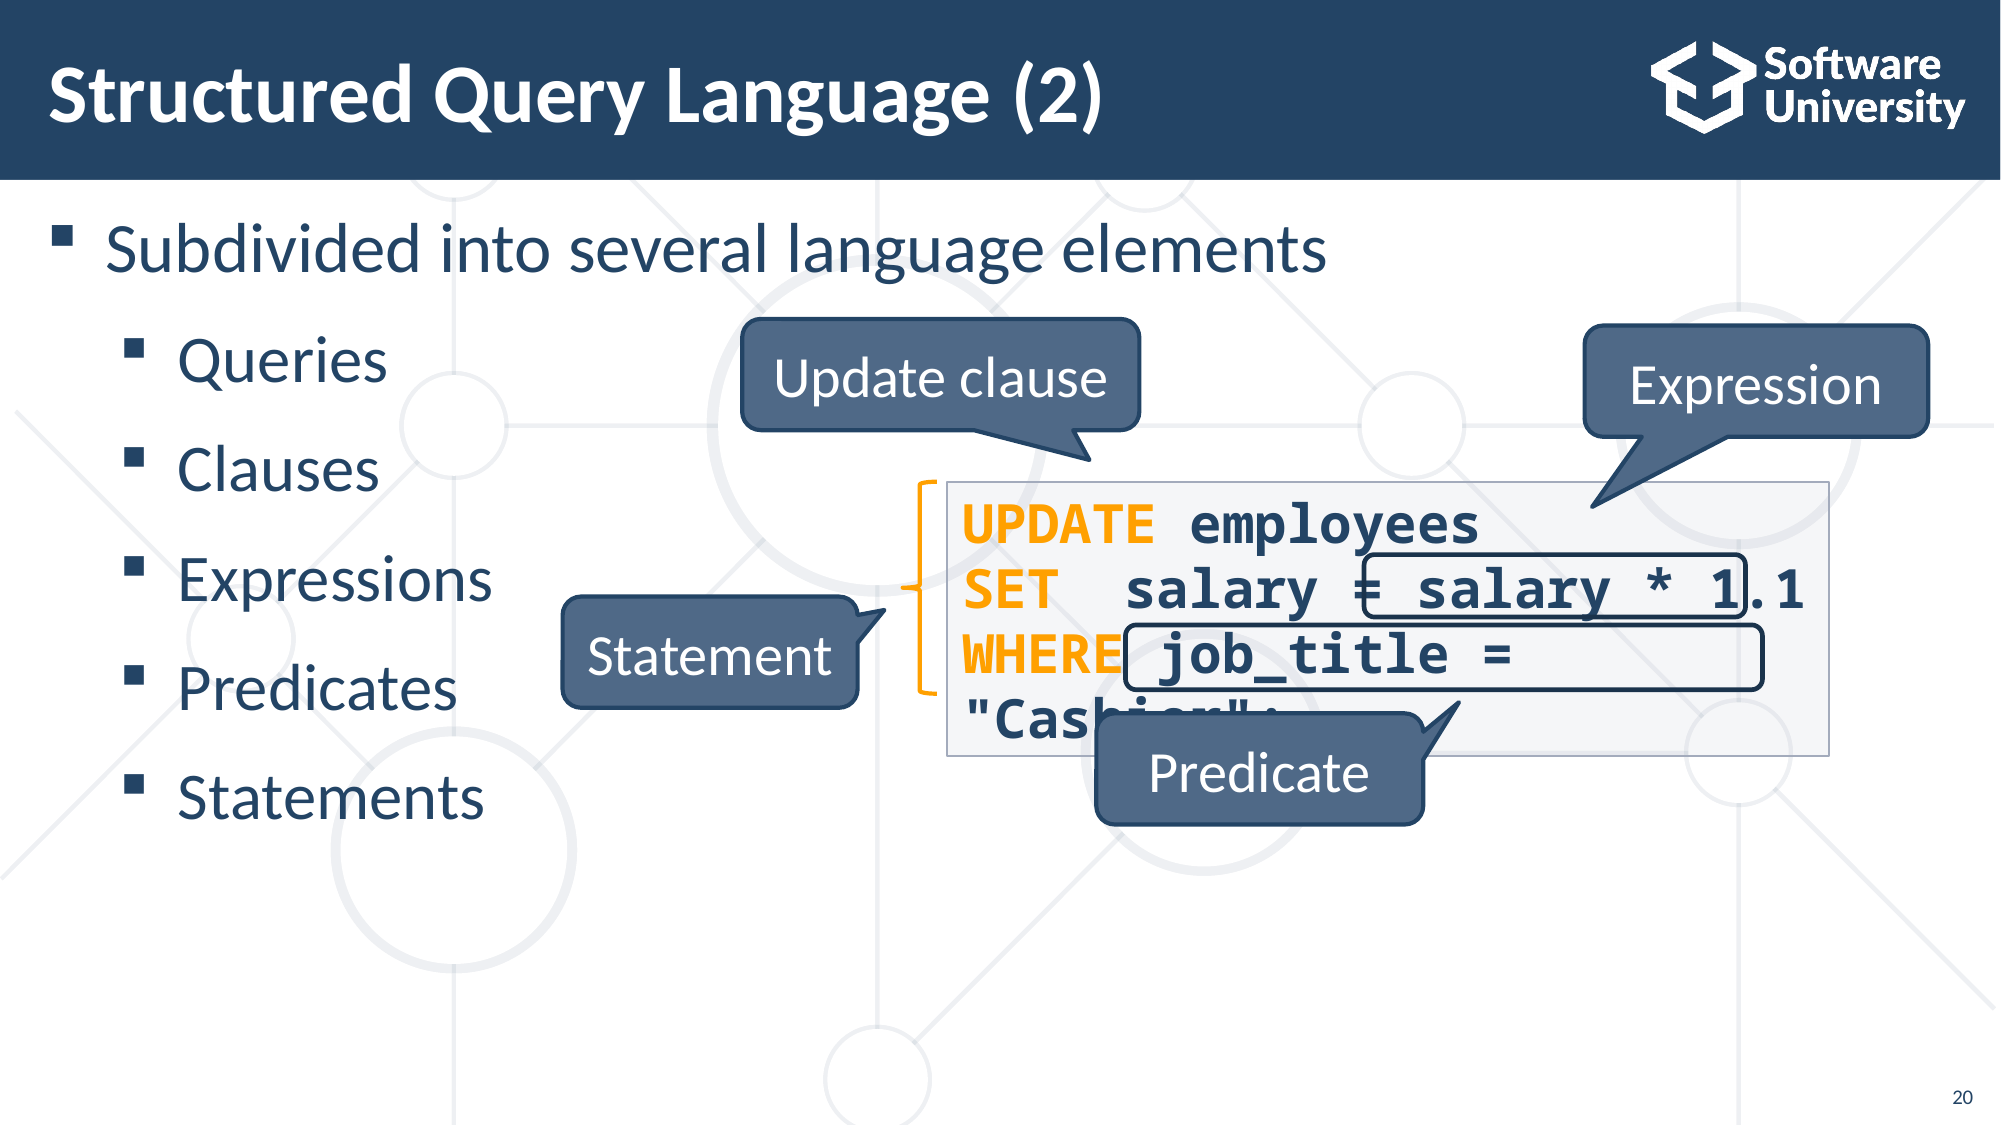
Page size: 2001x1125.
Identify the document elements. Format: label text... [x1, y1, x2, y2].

text_box Update clause [740, 316, 1142, 463]
text_box [901, 480, 937, 695]
text_box Statement [560, 594, 887, 710]
text_box Expression [1582, 323, 1931, 509]
text_box [1361, 552, 1748, 620]
text_box [1123, 622, 1765, 692]
list Subdivided into several language elements Queries Clauses Expressions Predicates Statements [28, 192, 1965, 1106]
title Structured Query Language (2) [31, 16, 1625, 162]
picture [1651, 41, 1966, 134]
slide_number 20 [1927, 1067, 1989, 1117]
text_box Predicate [1094, 700, 1461, 827]
text_box UPDATE employees SET salary = salary * 1.1 WHERE job_title = "Cashier"; [947, 481, 1829, 757]
